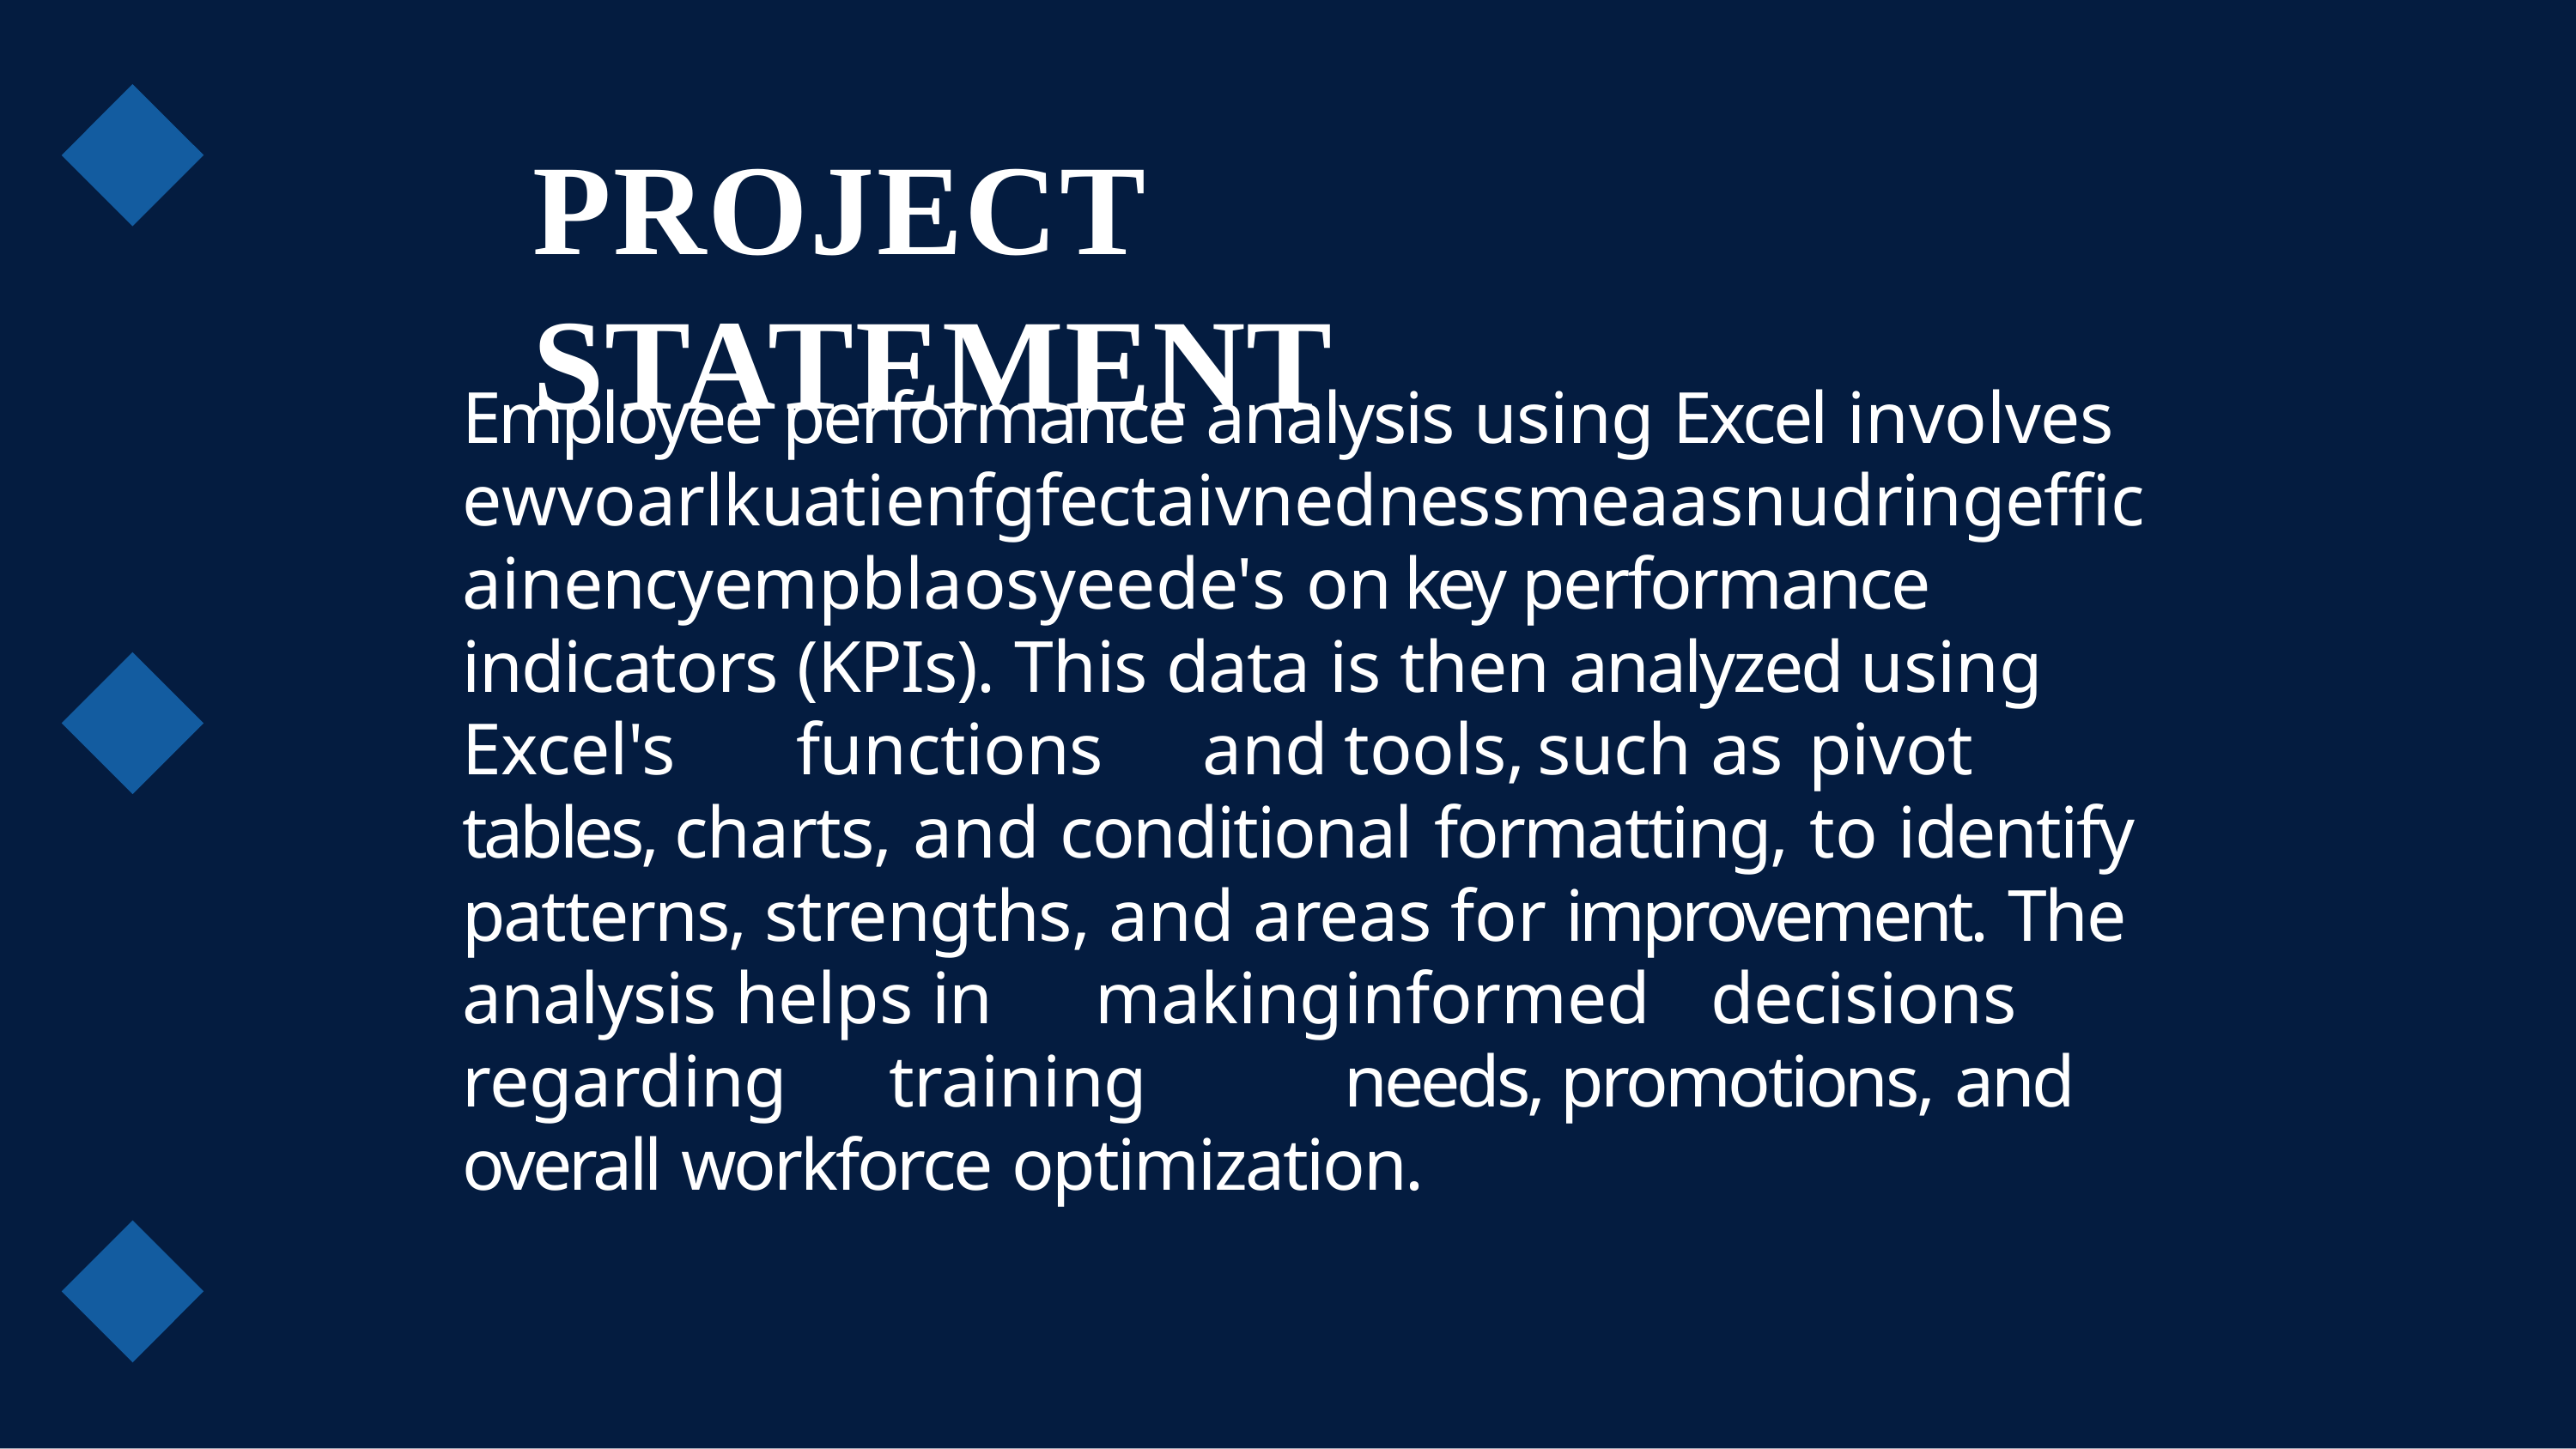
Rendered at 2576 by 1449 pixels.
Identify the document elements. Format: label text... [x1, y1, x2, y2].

text_box Employee performance analysis using Excel involves ewvoarlkuatienfgfectaivnednessmeaasnudringefficainencyempblaosyeede's on key performance indicators (KPIs). This data is then analyzed using Excel's functions and tools, such as pivot tables, charts, and conditional formatting, to identify patterns, strengths, and areas for improvement. The analysis helps in making informed decisions regarding training needs, promotions, and overall workforce optimization. [460, 373, 2183, 1207]
text_box [61, 84, 135, 227]
title PROJECT STATEMENT [135, 46, 2014, 435]
text_box [61, 1220, 204, 1363]
text_box [61, 652, 204, 795]
